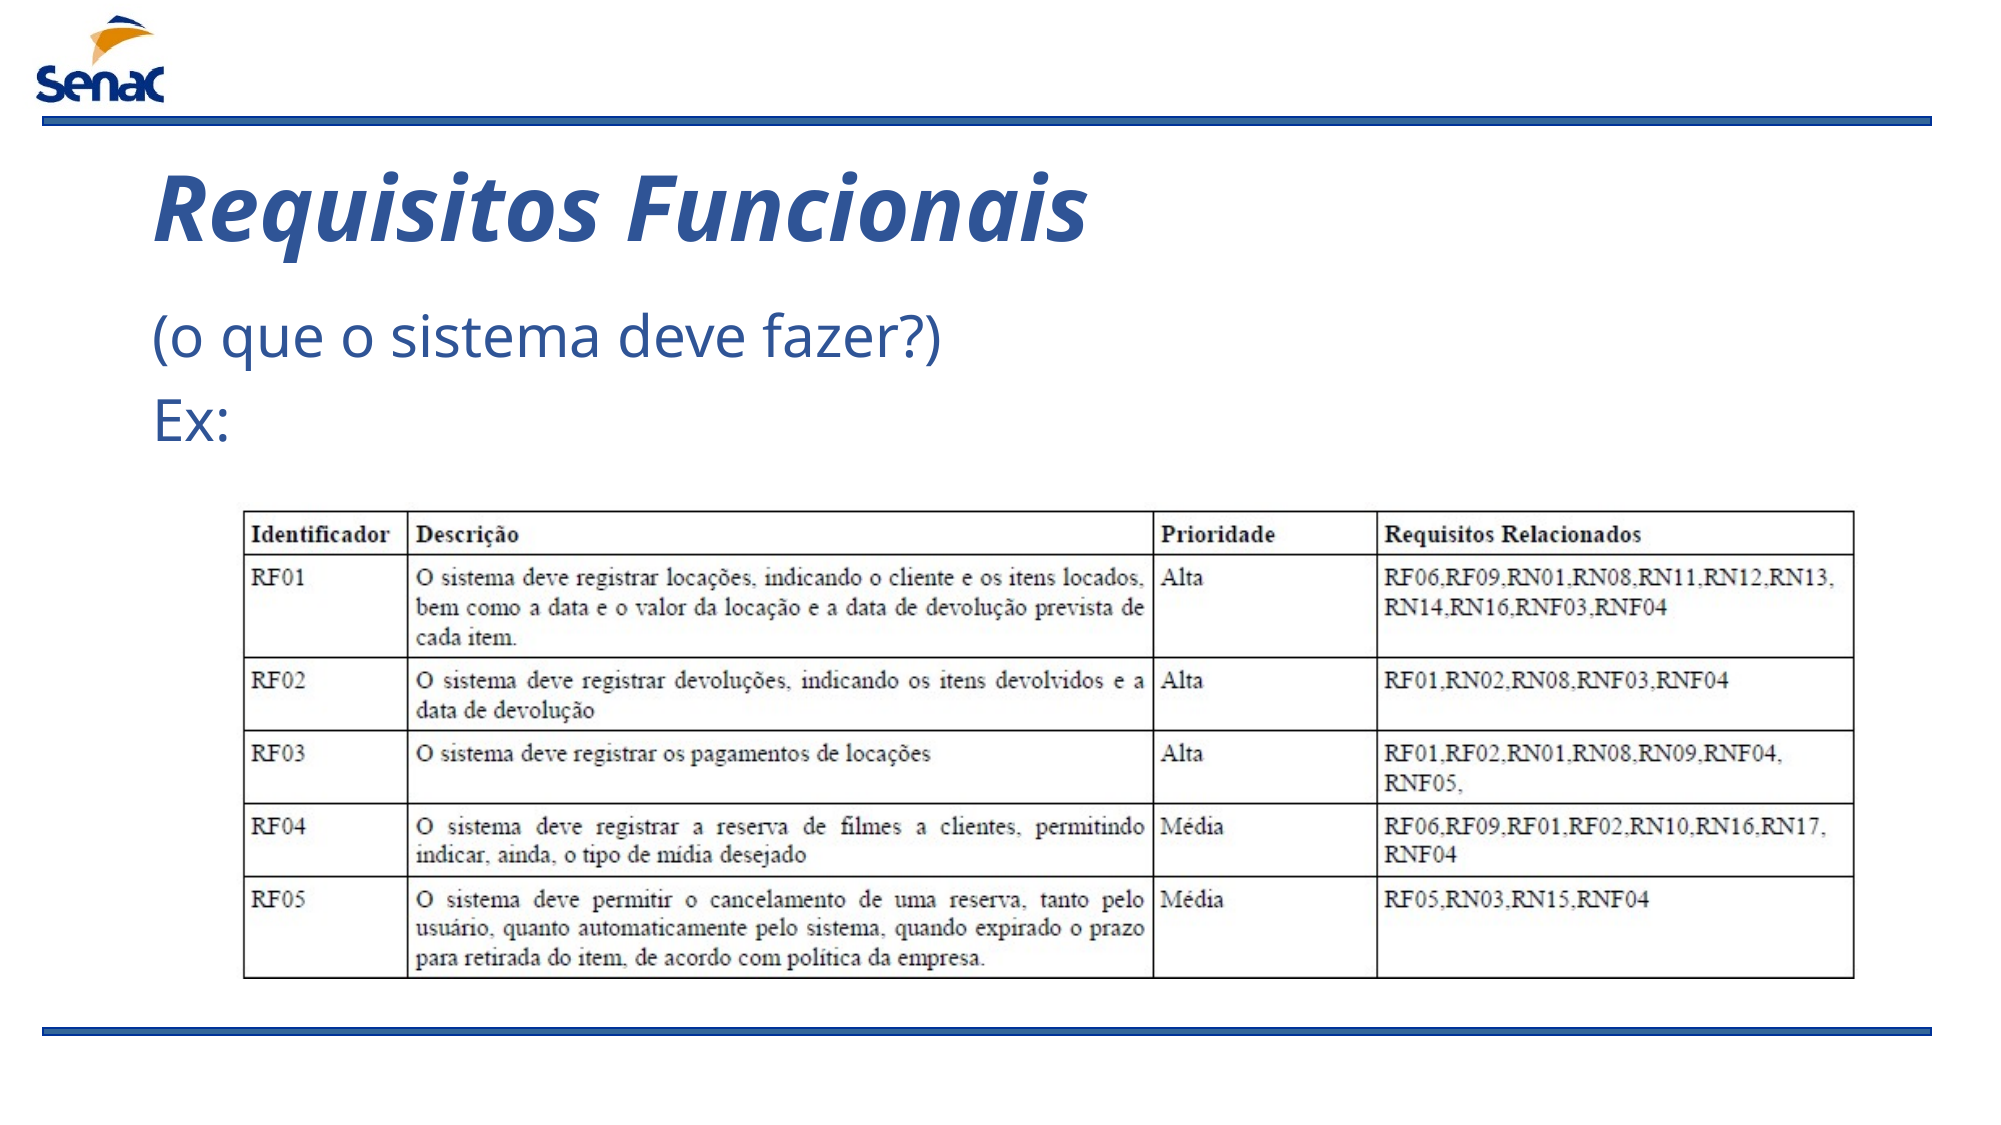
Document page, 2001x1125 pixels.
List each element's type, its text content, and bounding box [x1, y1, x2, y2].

list (o que o sistema deve fazer?) Ex: [137, 299, 1863, 1014]
text_box [224, 502, 1863, 979]
picture [22, 3, 177, 117]
title Requisitos Funcionais [137, 146, 1863, 278]
